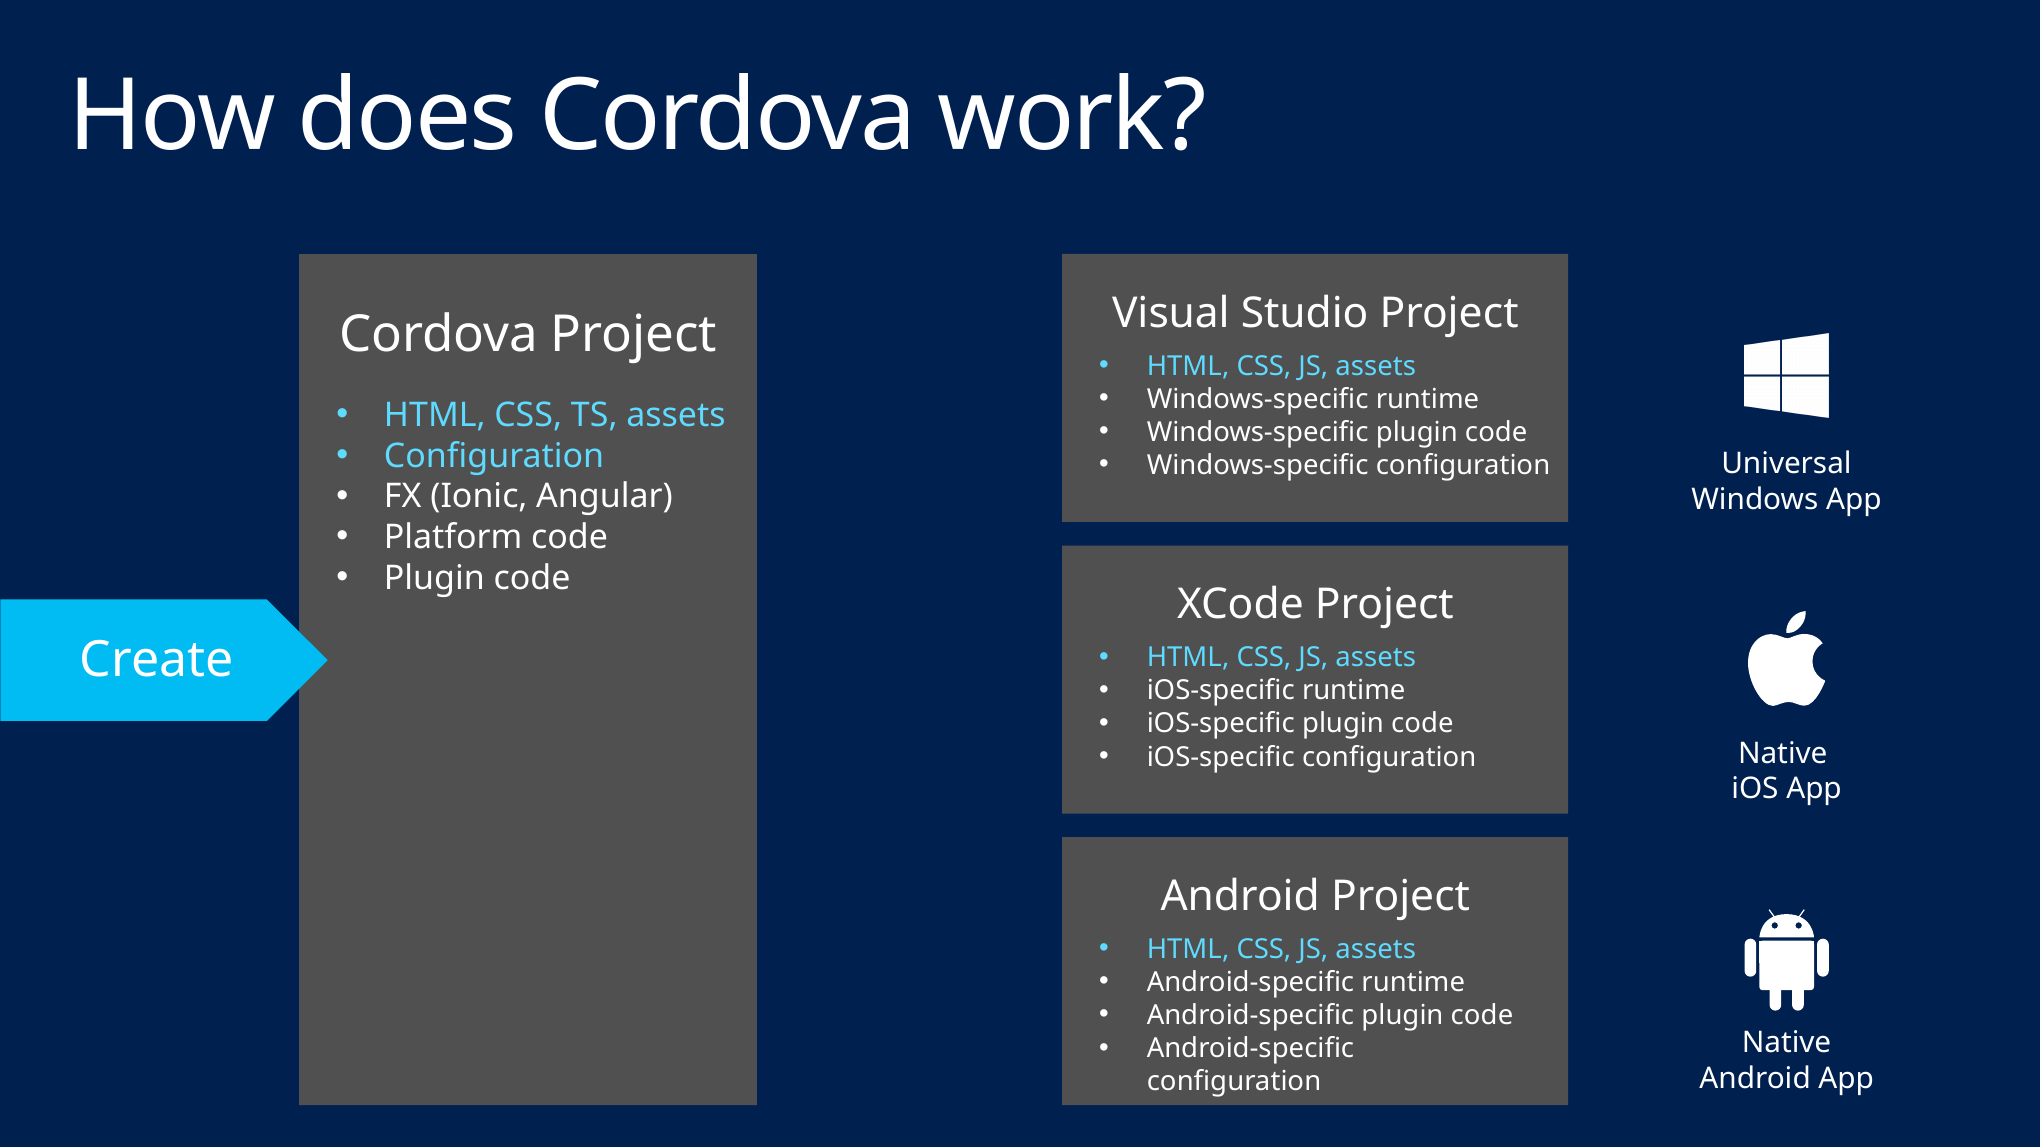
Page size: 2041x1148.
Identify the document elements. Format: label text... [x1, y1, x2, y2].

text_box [298, 253, 758, 1106]
title How does Cordova work? [45, 48, 1996, 199]
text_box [0, 599, 328, 722]
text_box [1676, 332, 1897, 1105]
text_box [1061, 253, 1592, 1106]
